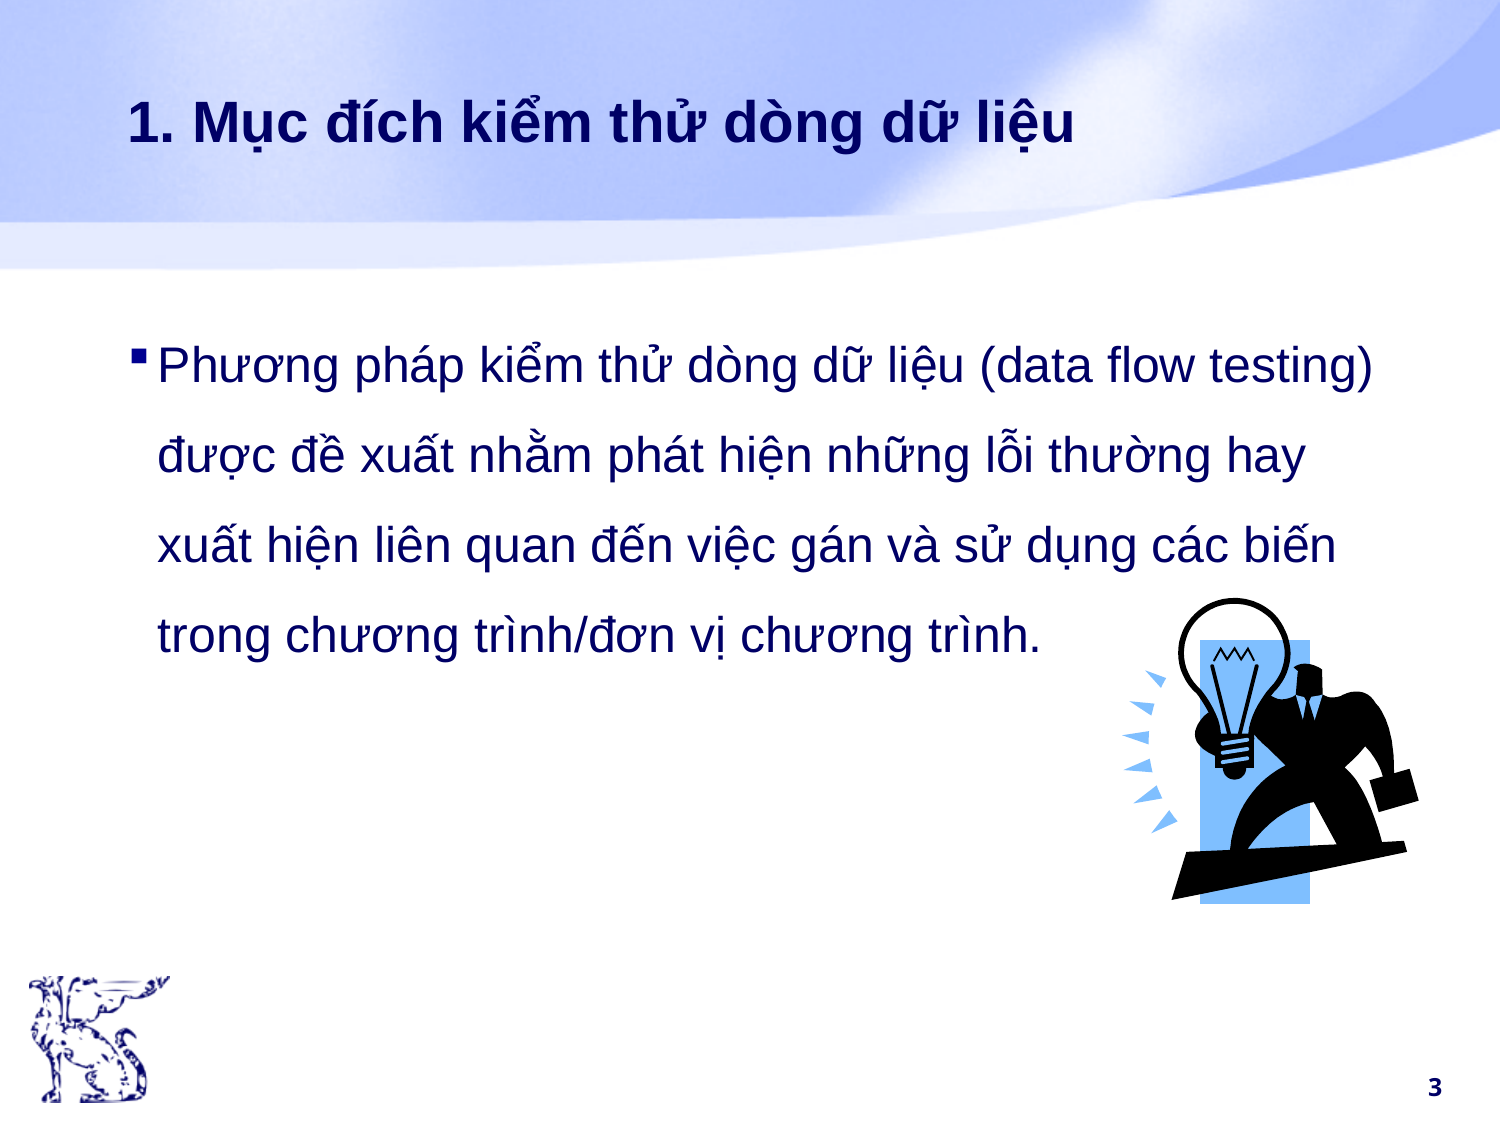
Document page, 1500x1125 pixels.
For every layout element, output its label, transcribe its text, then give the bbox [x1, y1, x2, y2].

picture [0, 0, 1500, 296]
picture [1121, 597, 1419, 904]
picture [29, 976, 170, 1103]
slide_number 3 [1376, 1070, 1495, 1106]
list Phương pháp kiểm thử dòng dữ liệu (data flow testing) được đề xuất nhằm phát hiện những lỗi thường hay xuất hiện liên quan đến việc gán và sử dụng các biến trong chương trình/đơn vị chương trình. [112, 295, 1400, 651]
title 1. Mục đích kiểm thử dòng dữ liệu [112, 24, 1388, 213]
